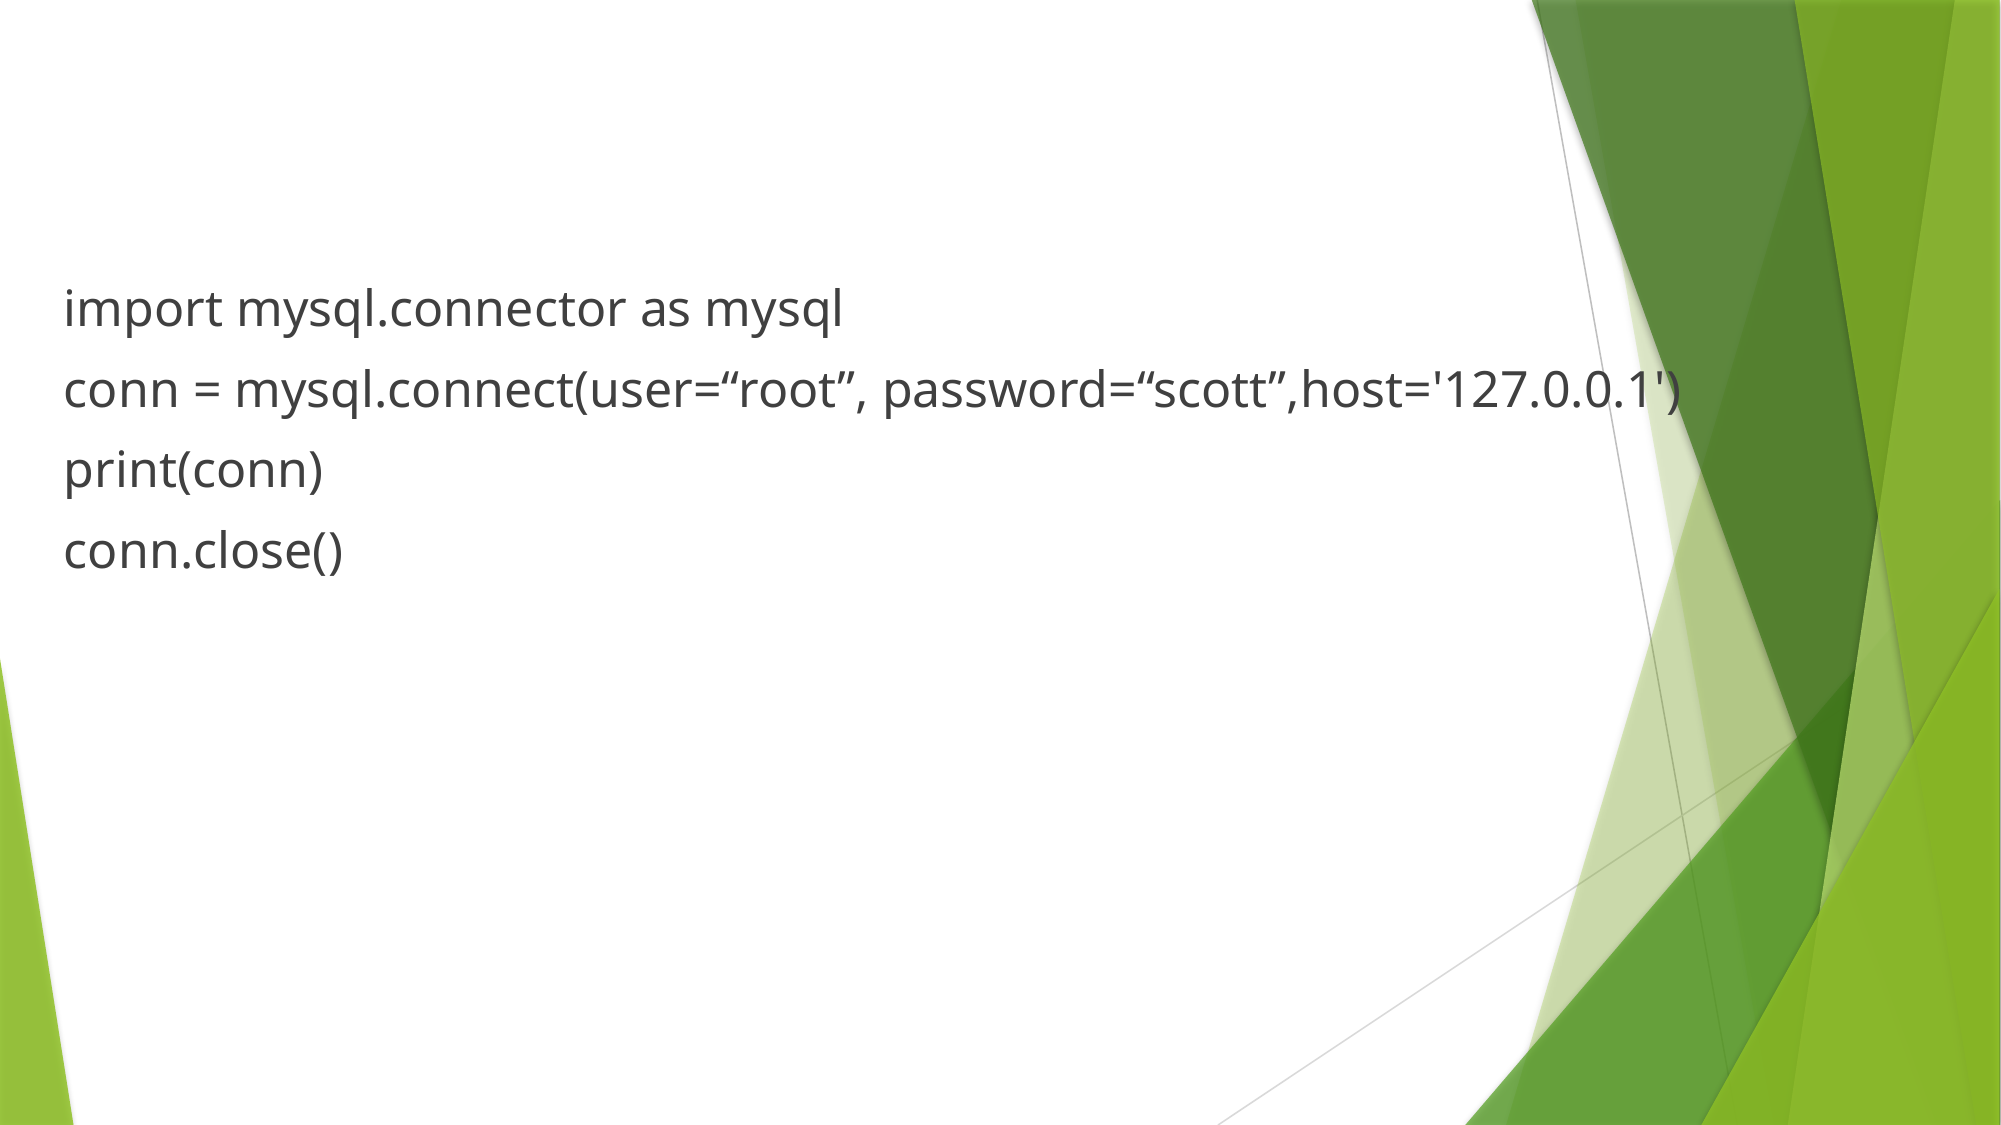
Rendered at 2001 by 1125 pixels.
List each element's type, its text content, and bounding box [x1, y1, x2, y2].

list import mysql.connector as mysql conn = mysql.connect(user=“root”, password=“scott”,host='127.0.0.1') print(conn) conn.close() [48, 268, 1829, 906]
